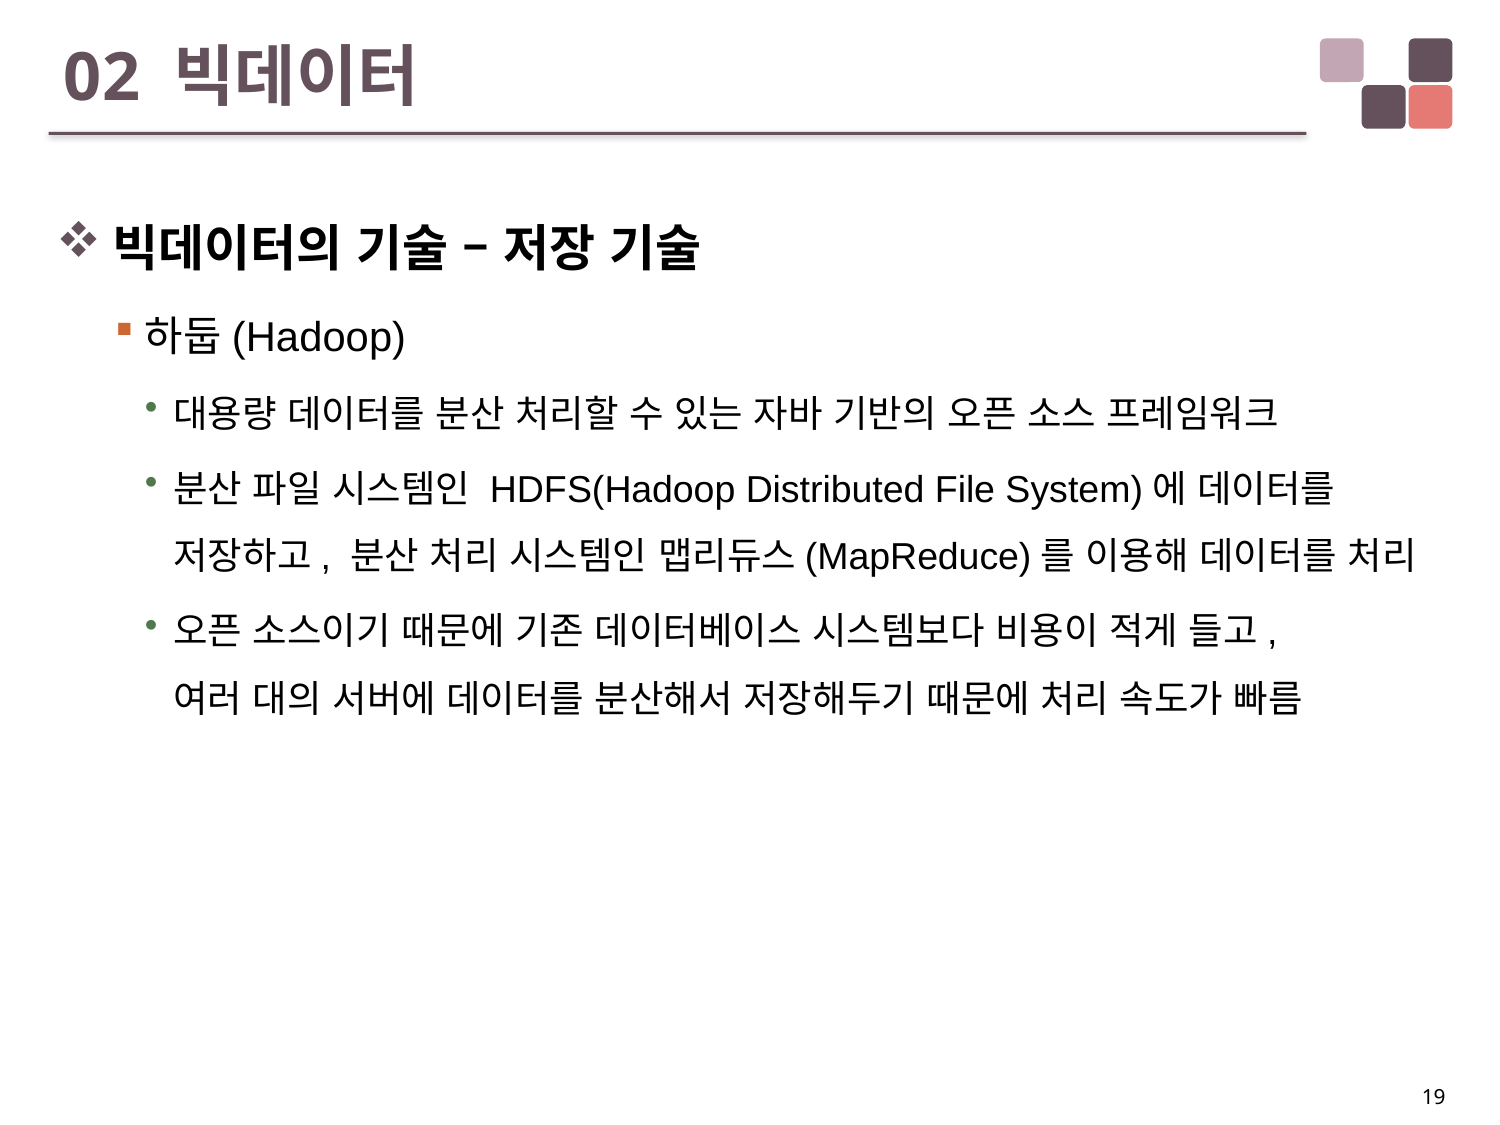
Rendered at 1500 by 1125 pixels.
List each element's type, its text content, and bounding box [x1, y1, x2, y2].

title 02 빅데이터 [48, 25, 1459, 123]
list 빅데이터의 기술 – 저장 기술 하둡(Hadoop) 대용량 데이터를 분산 처리할 수 있는 자바 기반의 오픈 소스 프레임워크 분산 파일 시스템인 HDFS(Hadoop Distributed File System)에 데이터를 저장하고, 분산 처리 시스템인 맵리듀스(MapReduce)를 이용해 데이터를 처리 오픈 소스이기 때문에 기존 데이터베이스 시스템보다 비용이 적게 들고, 여러 대의 서버에 데이터를 분산해서 저장해두기 때문에 처리 속도가 빠름 [41, 178, 1474, 1088]
